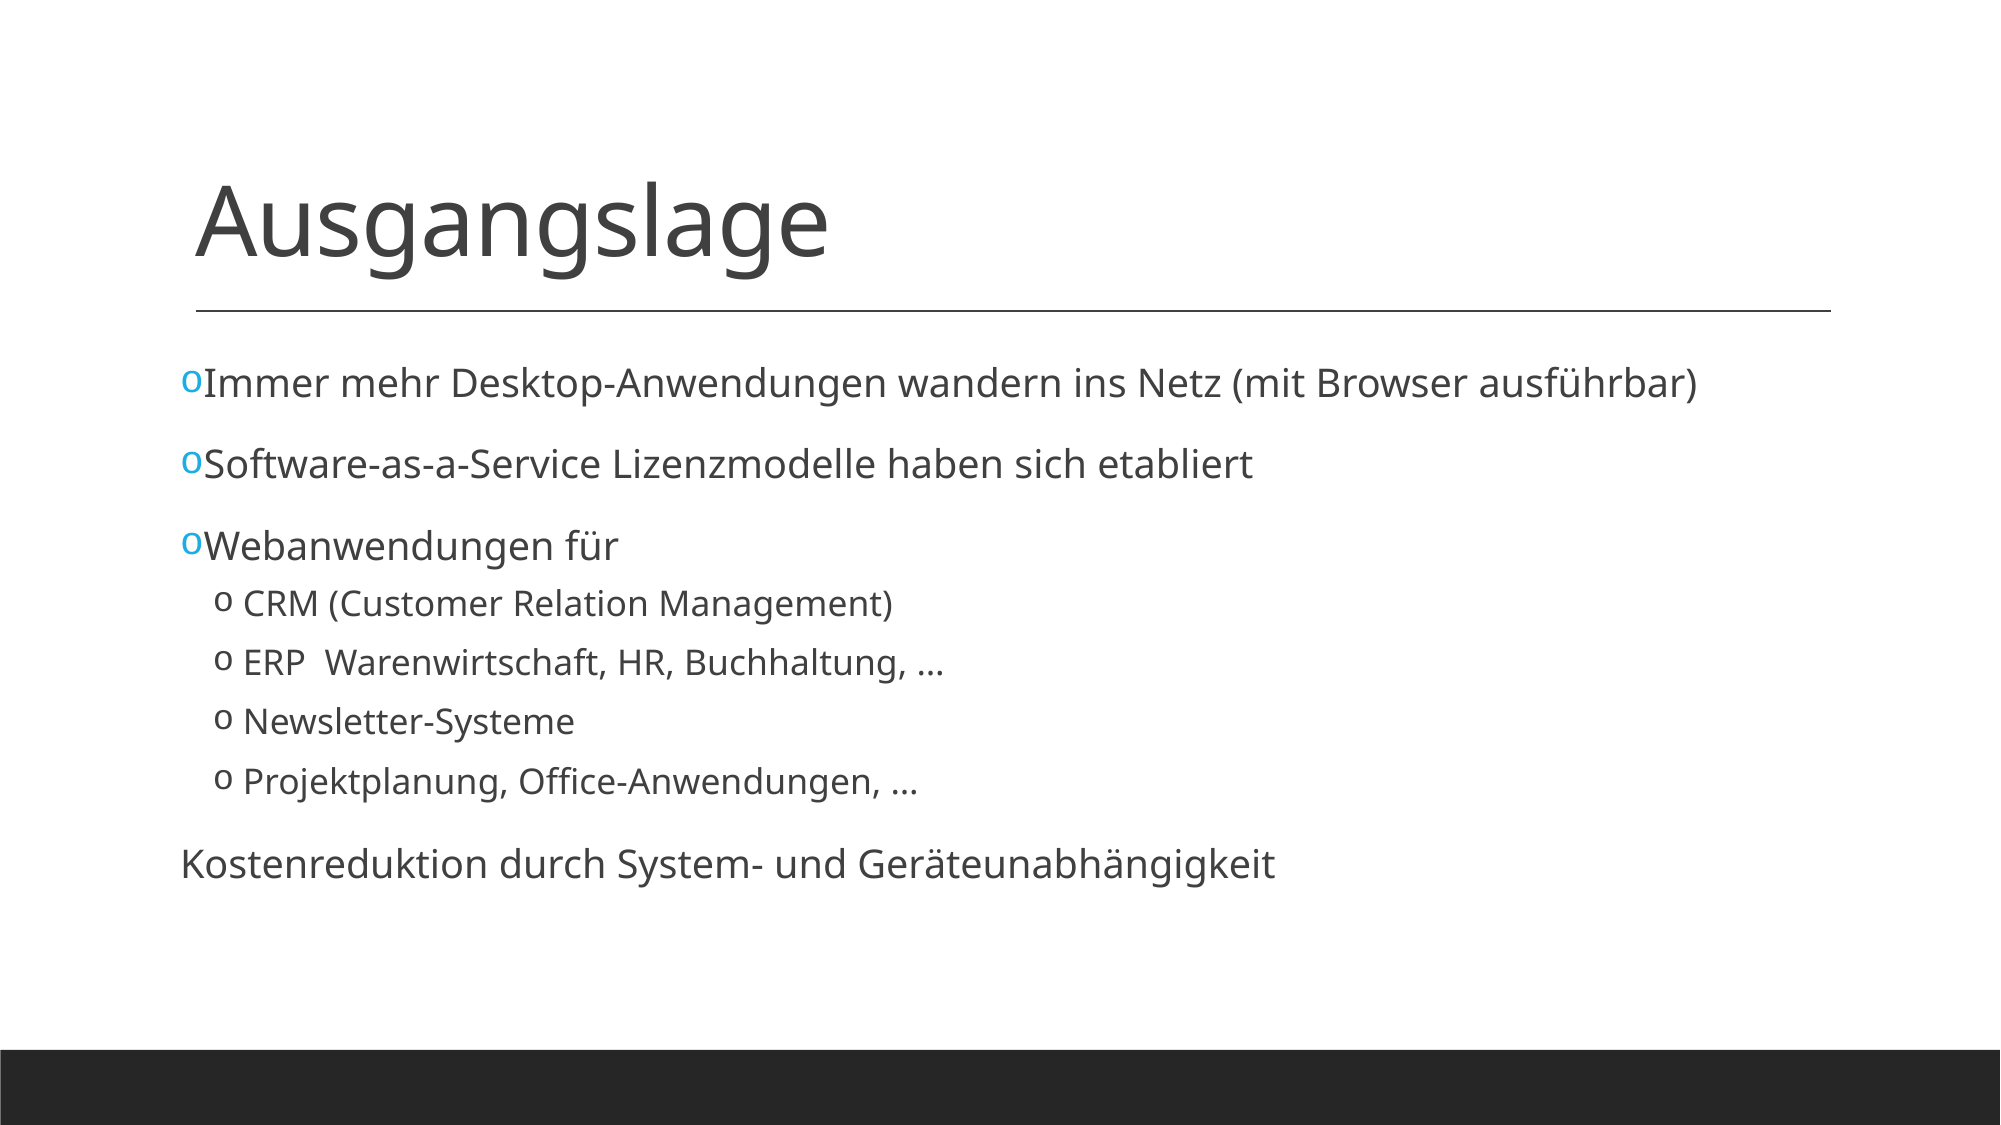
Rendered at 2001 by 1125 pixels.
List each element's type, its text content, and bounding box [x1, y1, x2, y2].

list Immer mehr Desktop-Anwendungen wandern ins Netz (mit Browser ausführbar) Software-as-a-Service Lizenzmodelle haben sich etabliert Webanwendungen für CRM (Customer Relation Management) ERP Warenwirtschaft, HR, Buchhaltung, … Newsletter-Systeme Projektplanung, Office-Anwendungen, … Kostenreduktion durch System- und Geräteunabhängigkeit [180, 345, 1830, 963]
title Ausgangslage [180, 47, 1830, 285]
